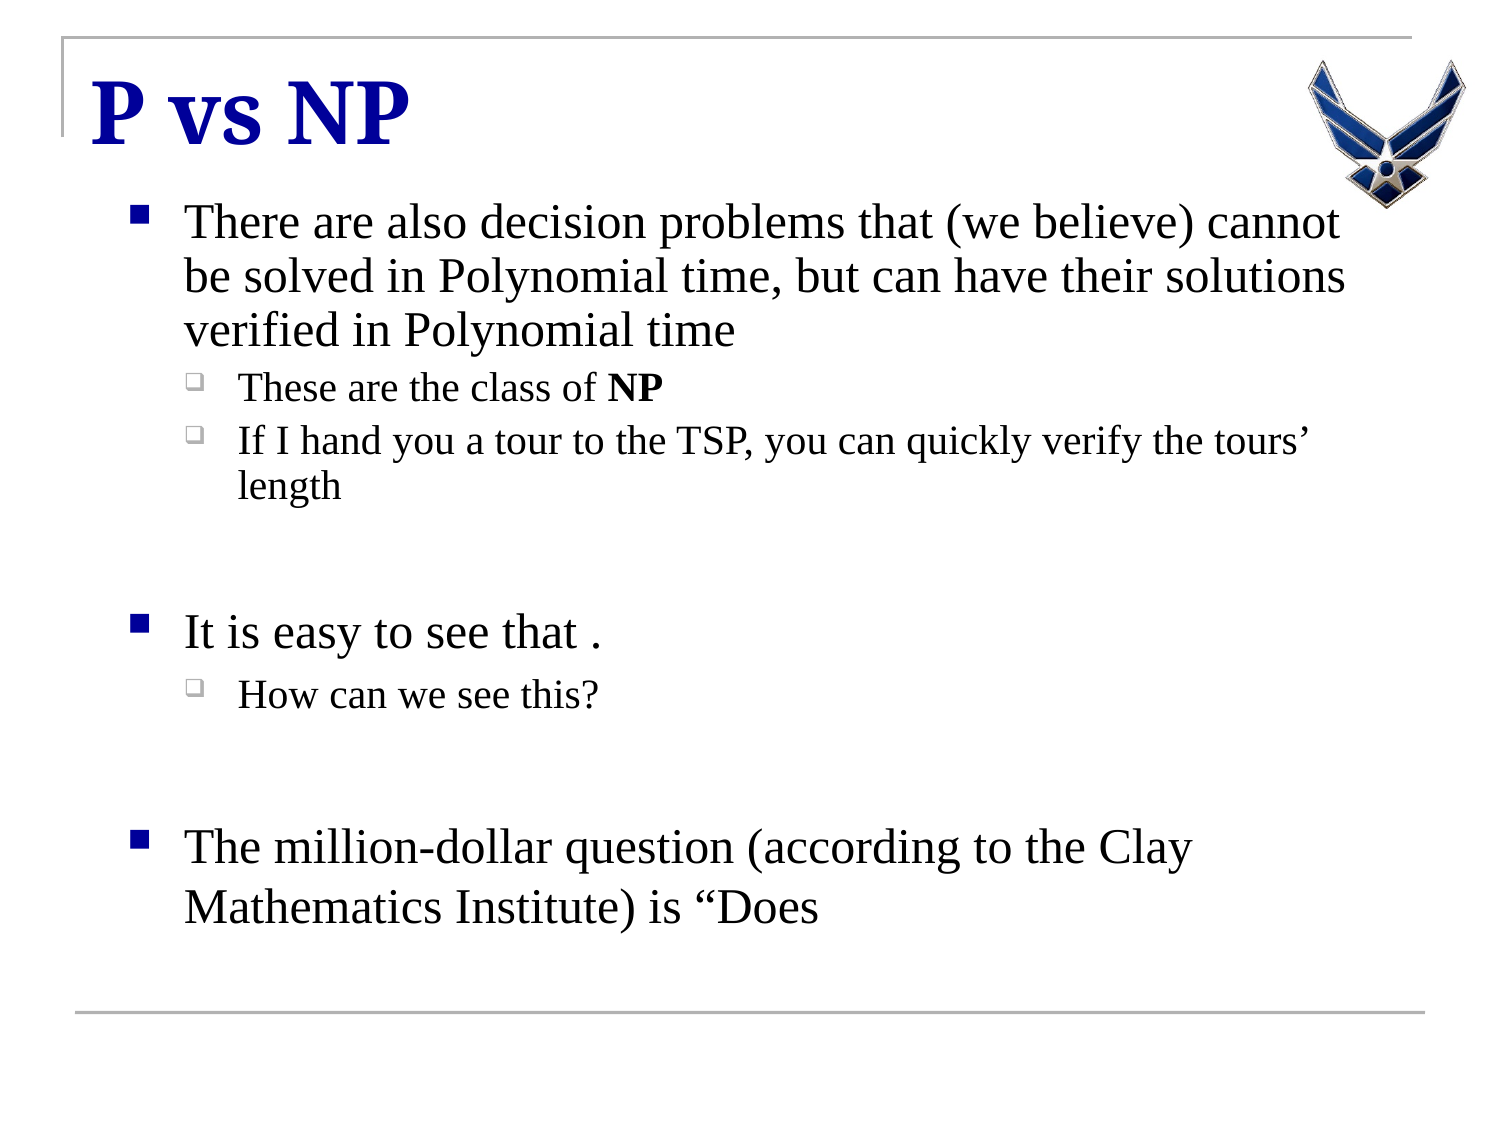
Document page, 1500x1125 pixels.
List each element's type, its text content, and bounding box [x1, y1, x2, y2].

title P vs NP [75, 50, 1350, 188]
picture [1299, 49, 1475, 217]
